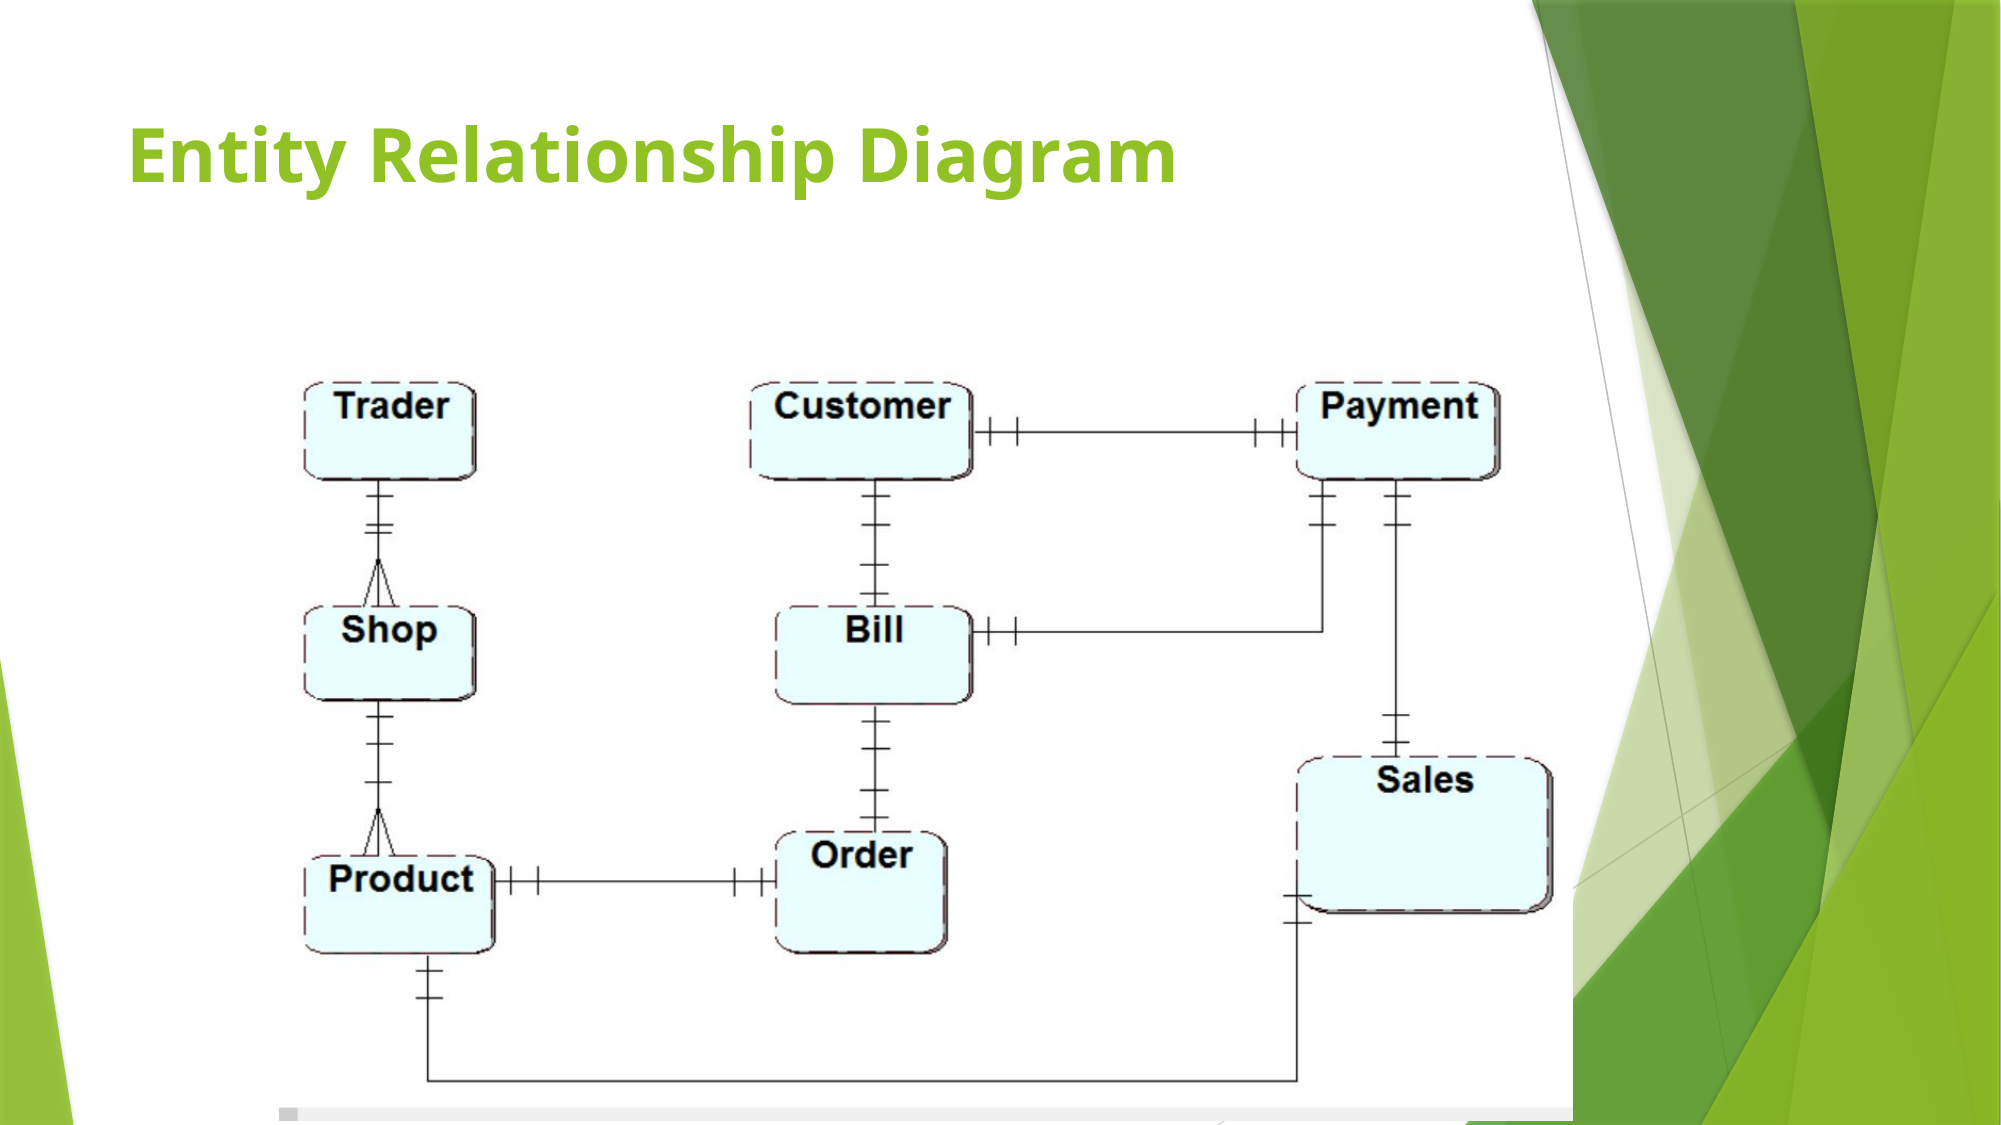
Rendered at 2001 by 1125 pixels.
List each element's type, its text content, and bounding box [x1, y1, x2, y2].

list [278, 353, 1573, 1122]
title Entity Relationship Diagram [111, 99, 1522, 317]
